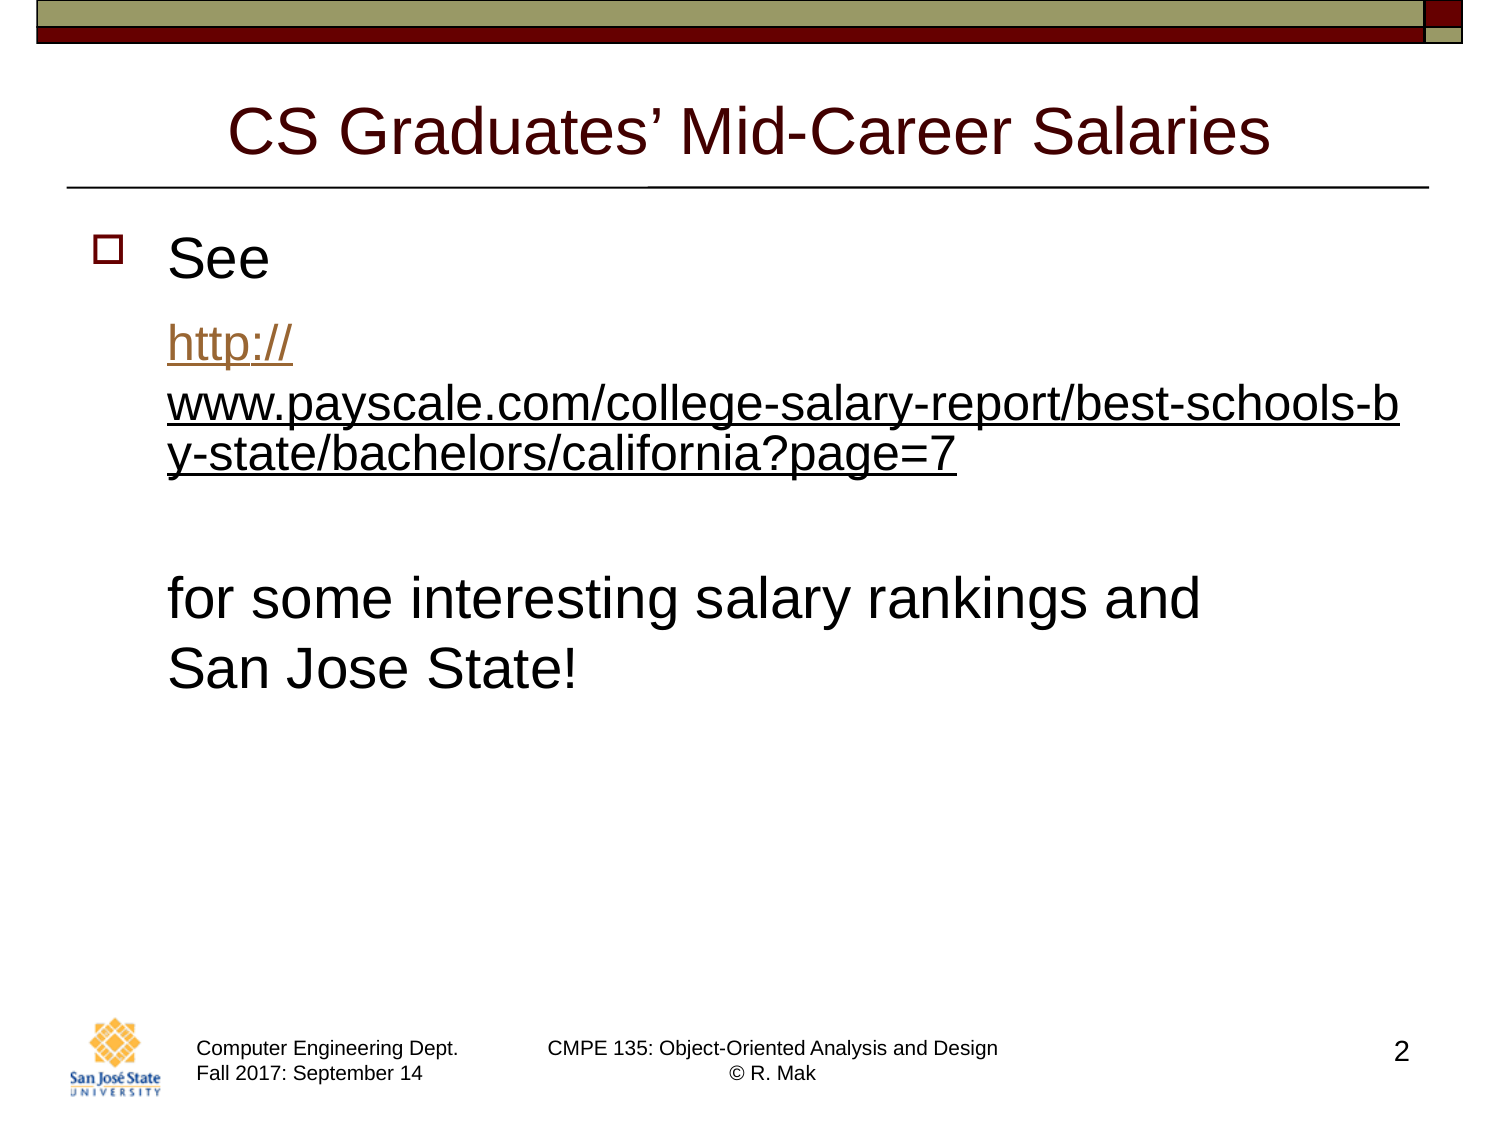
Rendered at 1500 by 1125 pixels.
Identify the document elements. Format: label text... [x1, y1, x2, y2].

slide_number 2 [1335, 1025, 1425, 1100]
title CS Graduates’ Mid-Career Salaries [75, 67, 1425, 175]
picture [60, 1012, 166, 1112]
list See http://www.payscale.com/college-salary-report/best-schools-by-state/bachelors/california?page=7 for some interesting salary rankings and San Jose State! [75, 212, 1425, 1006]
